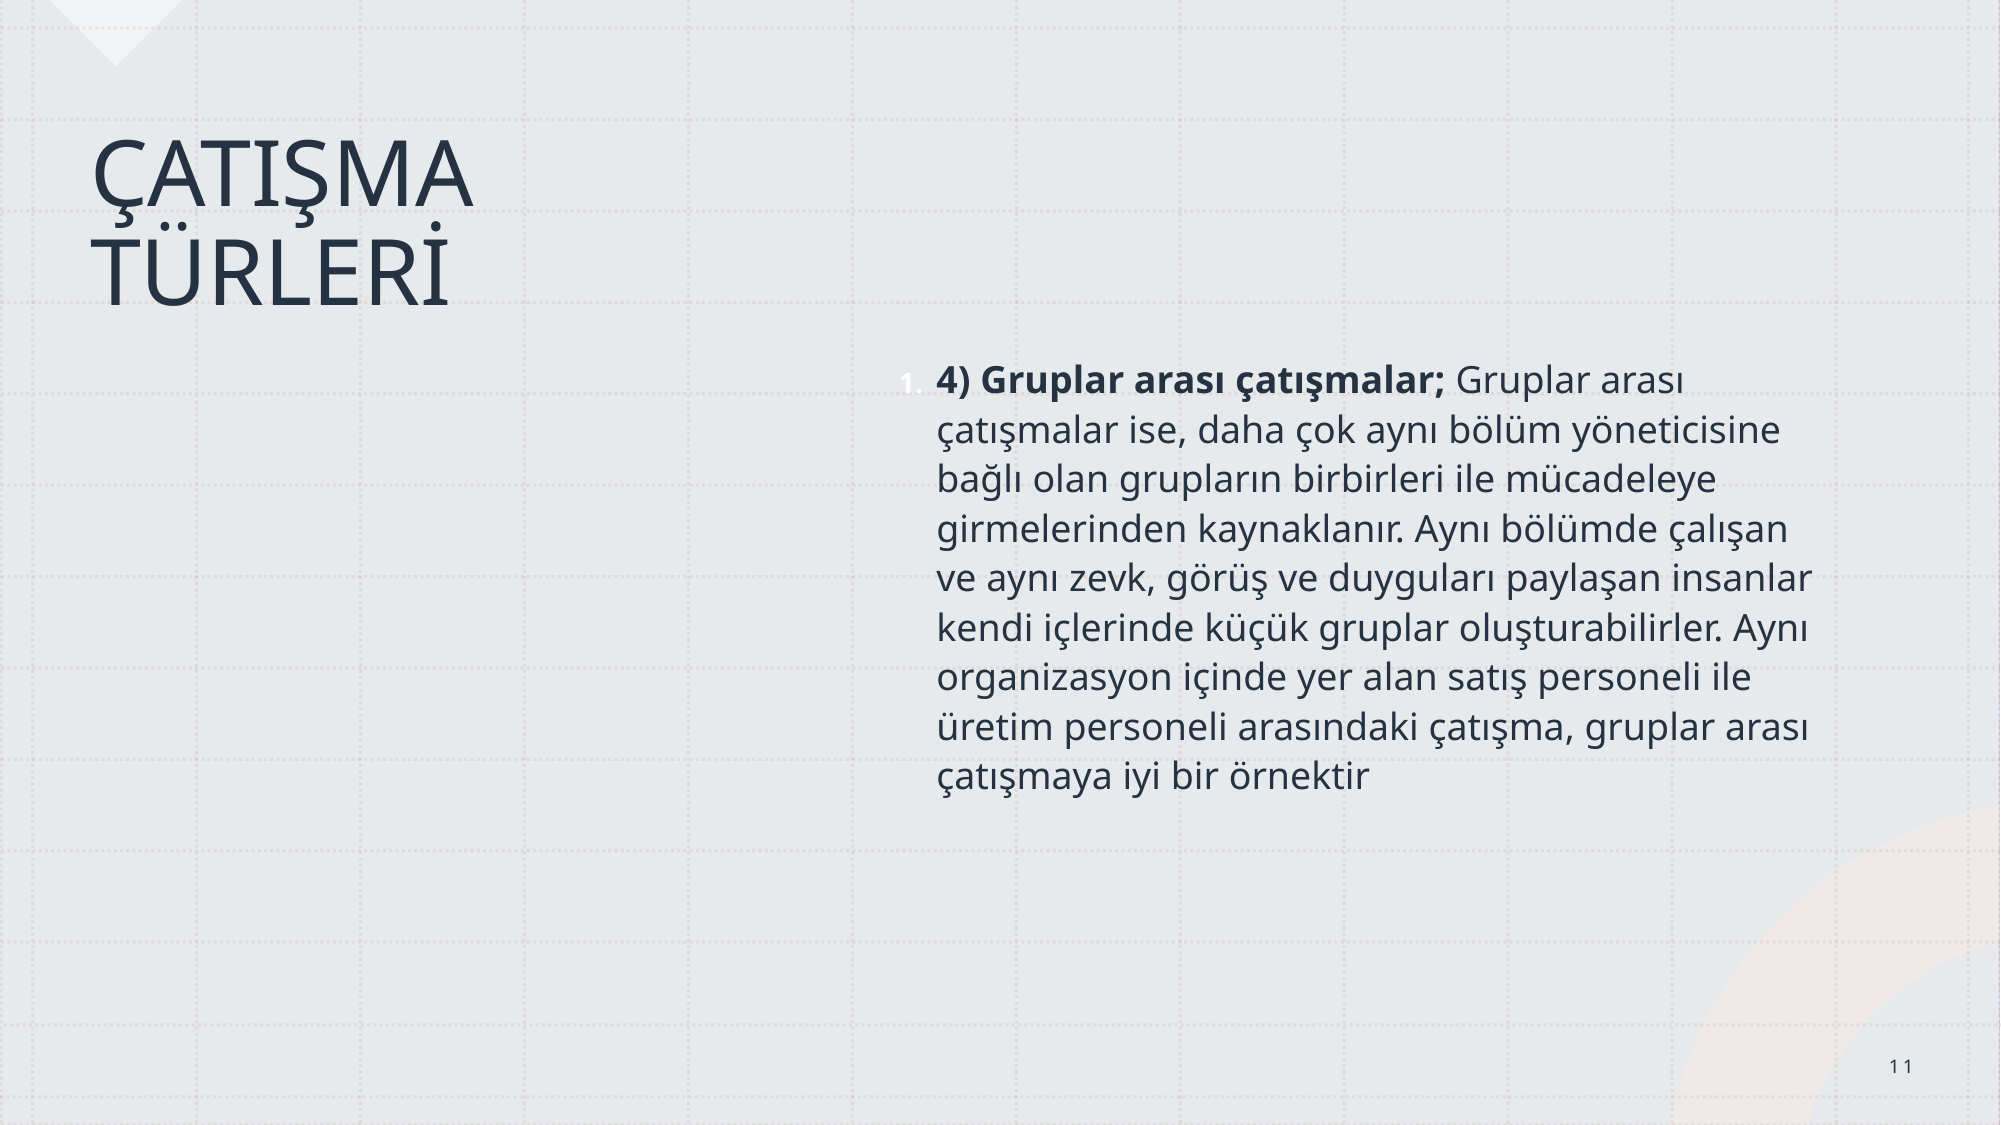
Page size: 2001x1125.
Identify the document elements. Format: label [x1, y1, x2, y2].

text_box [0, 0, 2000, 1125]
